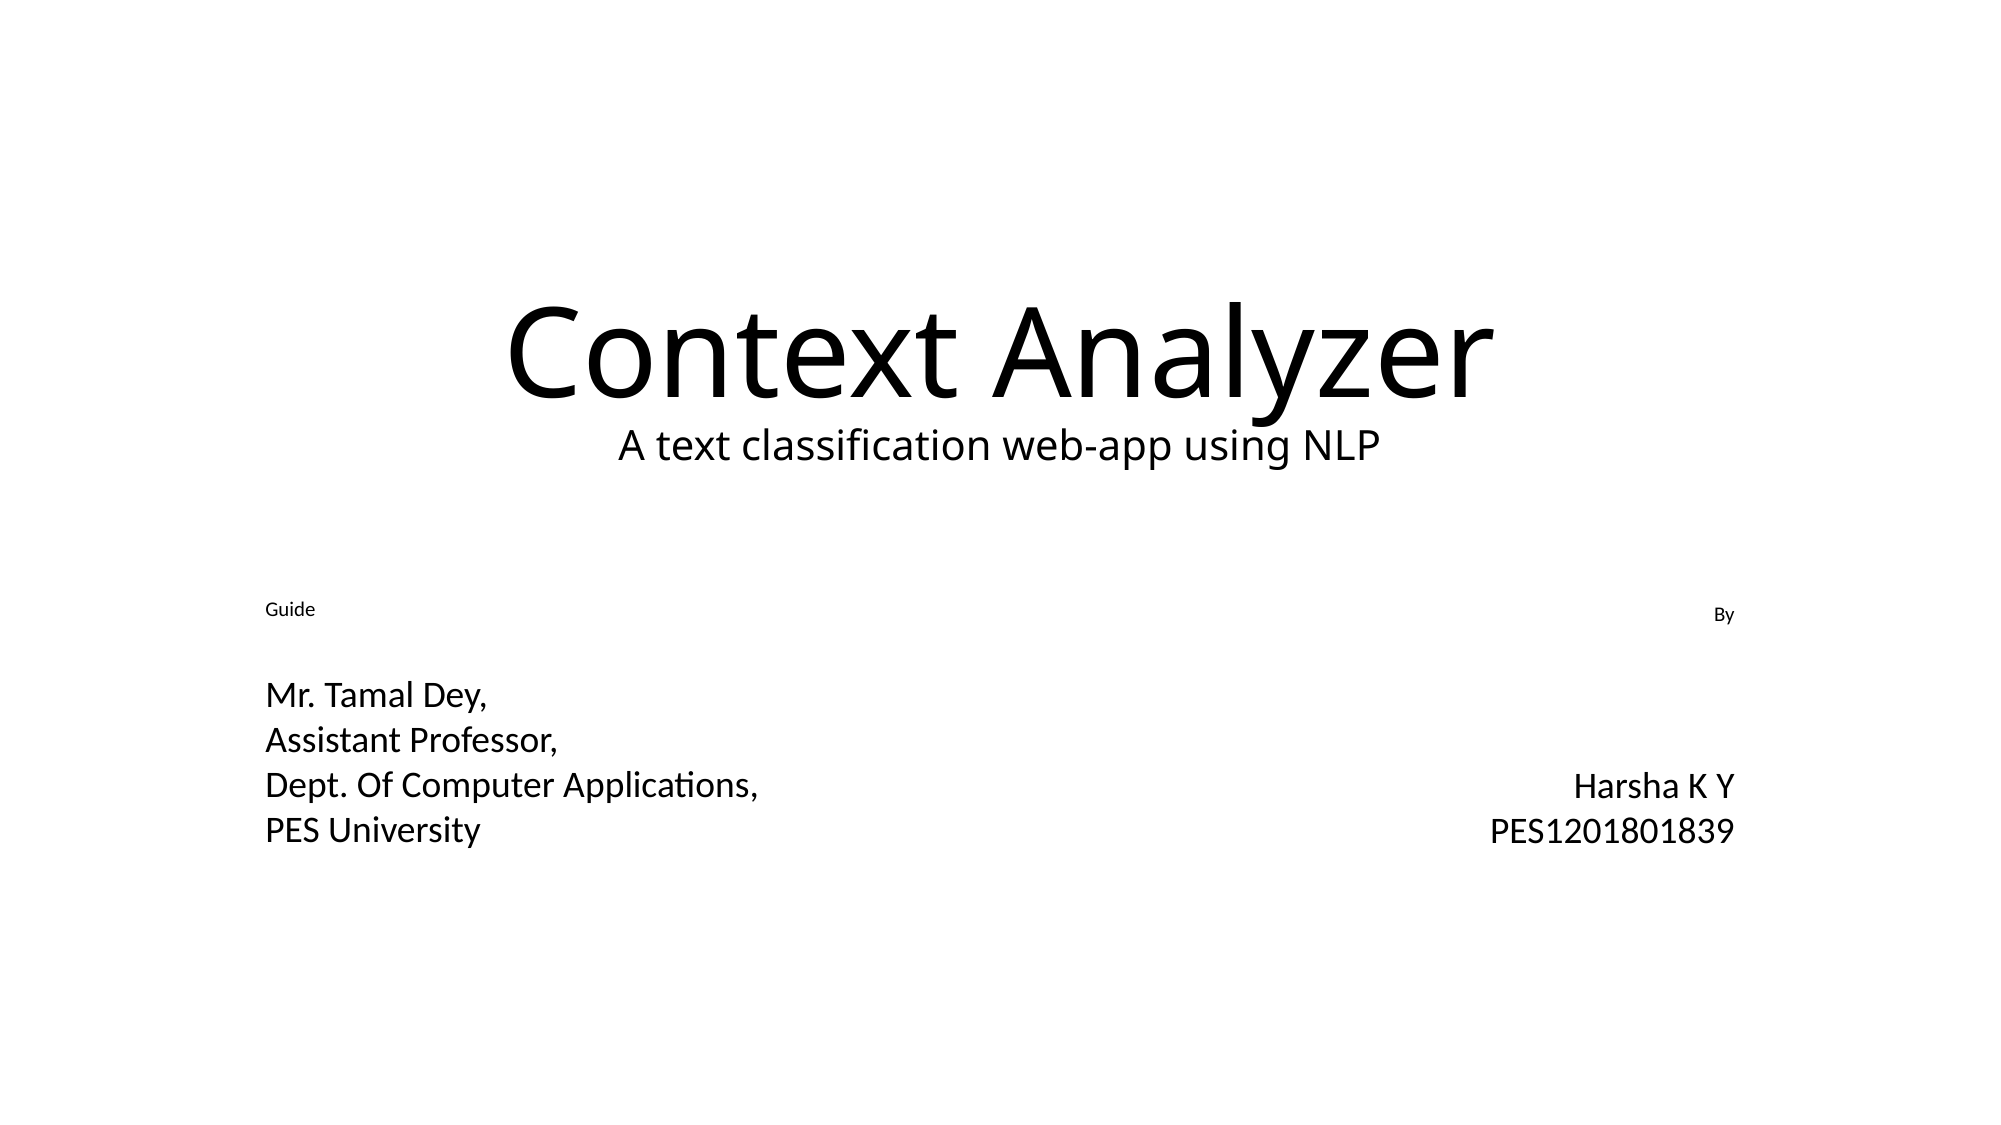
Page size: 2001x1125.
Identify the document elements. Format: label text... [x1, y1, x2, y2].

text_box By Harsha K Y PES1201801839 [1280, 593, 1750, 859]
title Context Analyzer A text classification web-app using NLP [249, 184, 1750, 576]
text_box Guide Mr. Tamal Dey, Assistant Professor, Dept. Of Computer Applications, PES University [250, 587, 807, 858]
